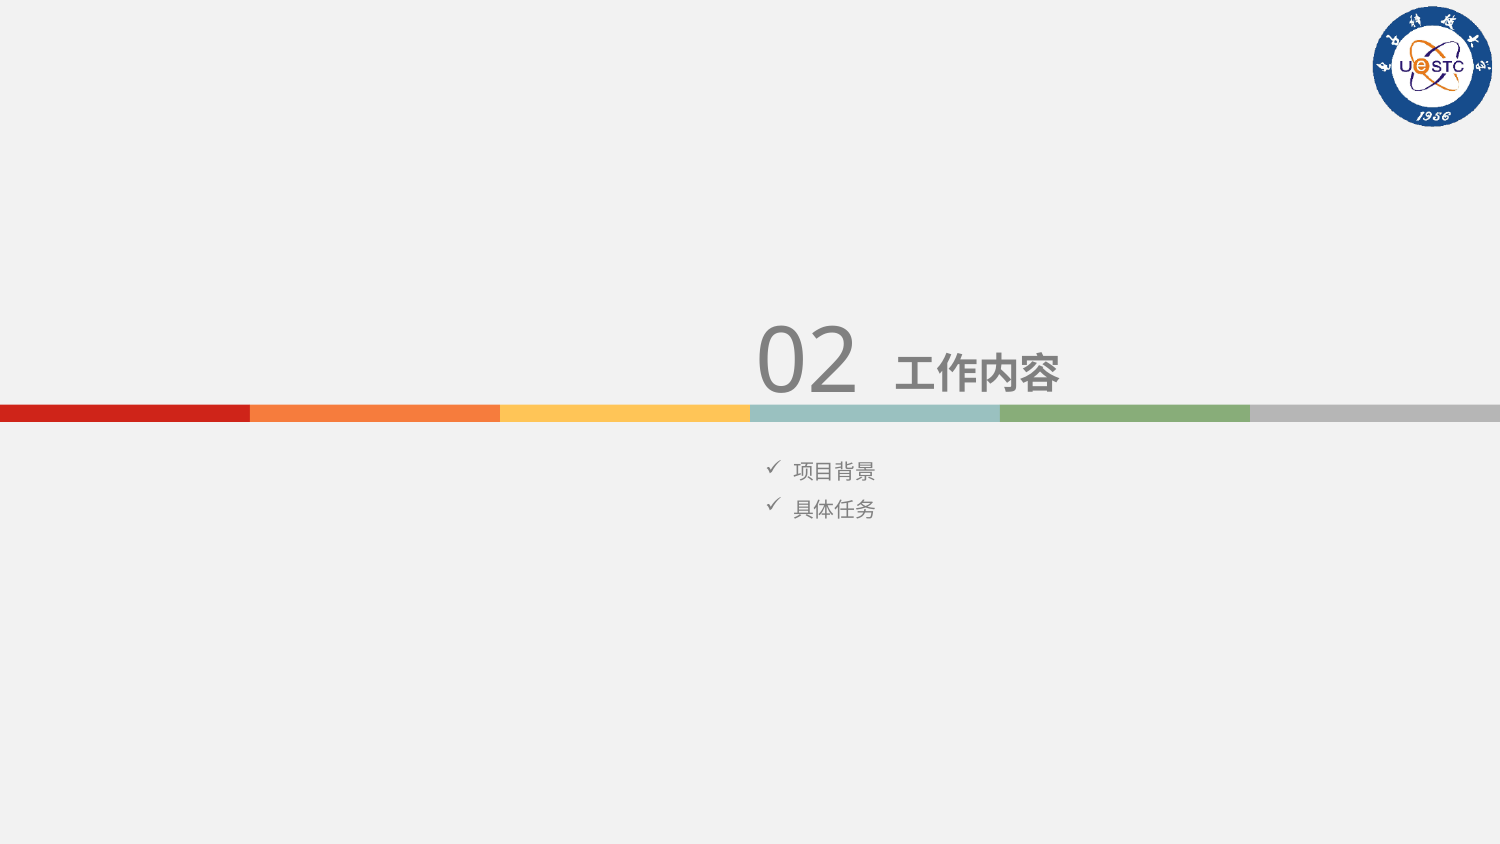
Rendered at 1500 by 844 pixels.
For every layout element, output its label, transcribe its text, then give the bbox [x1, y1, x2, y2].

text_box 工作内容 [880, 339, 1294, 404]
picture [1366, 0, 1500, 133]
text_box 项目背景 具体任务 [750, 439, 892, 529]
text_box 02 [735, 293, 880, 404]
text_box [0, 404, 1500, 422]
